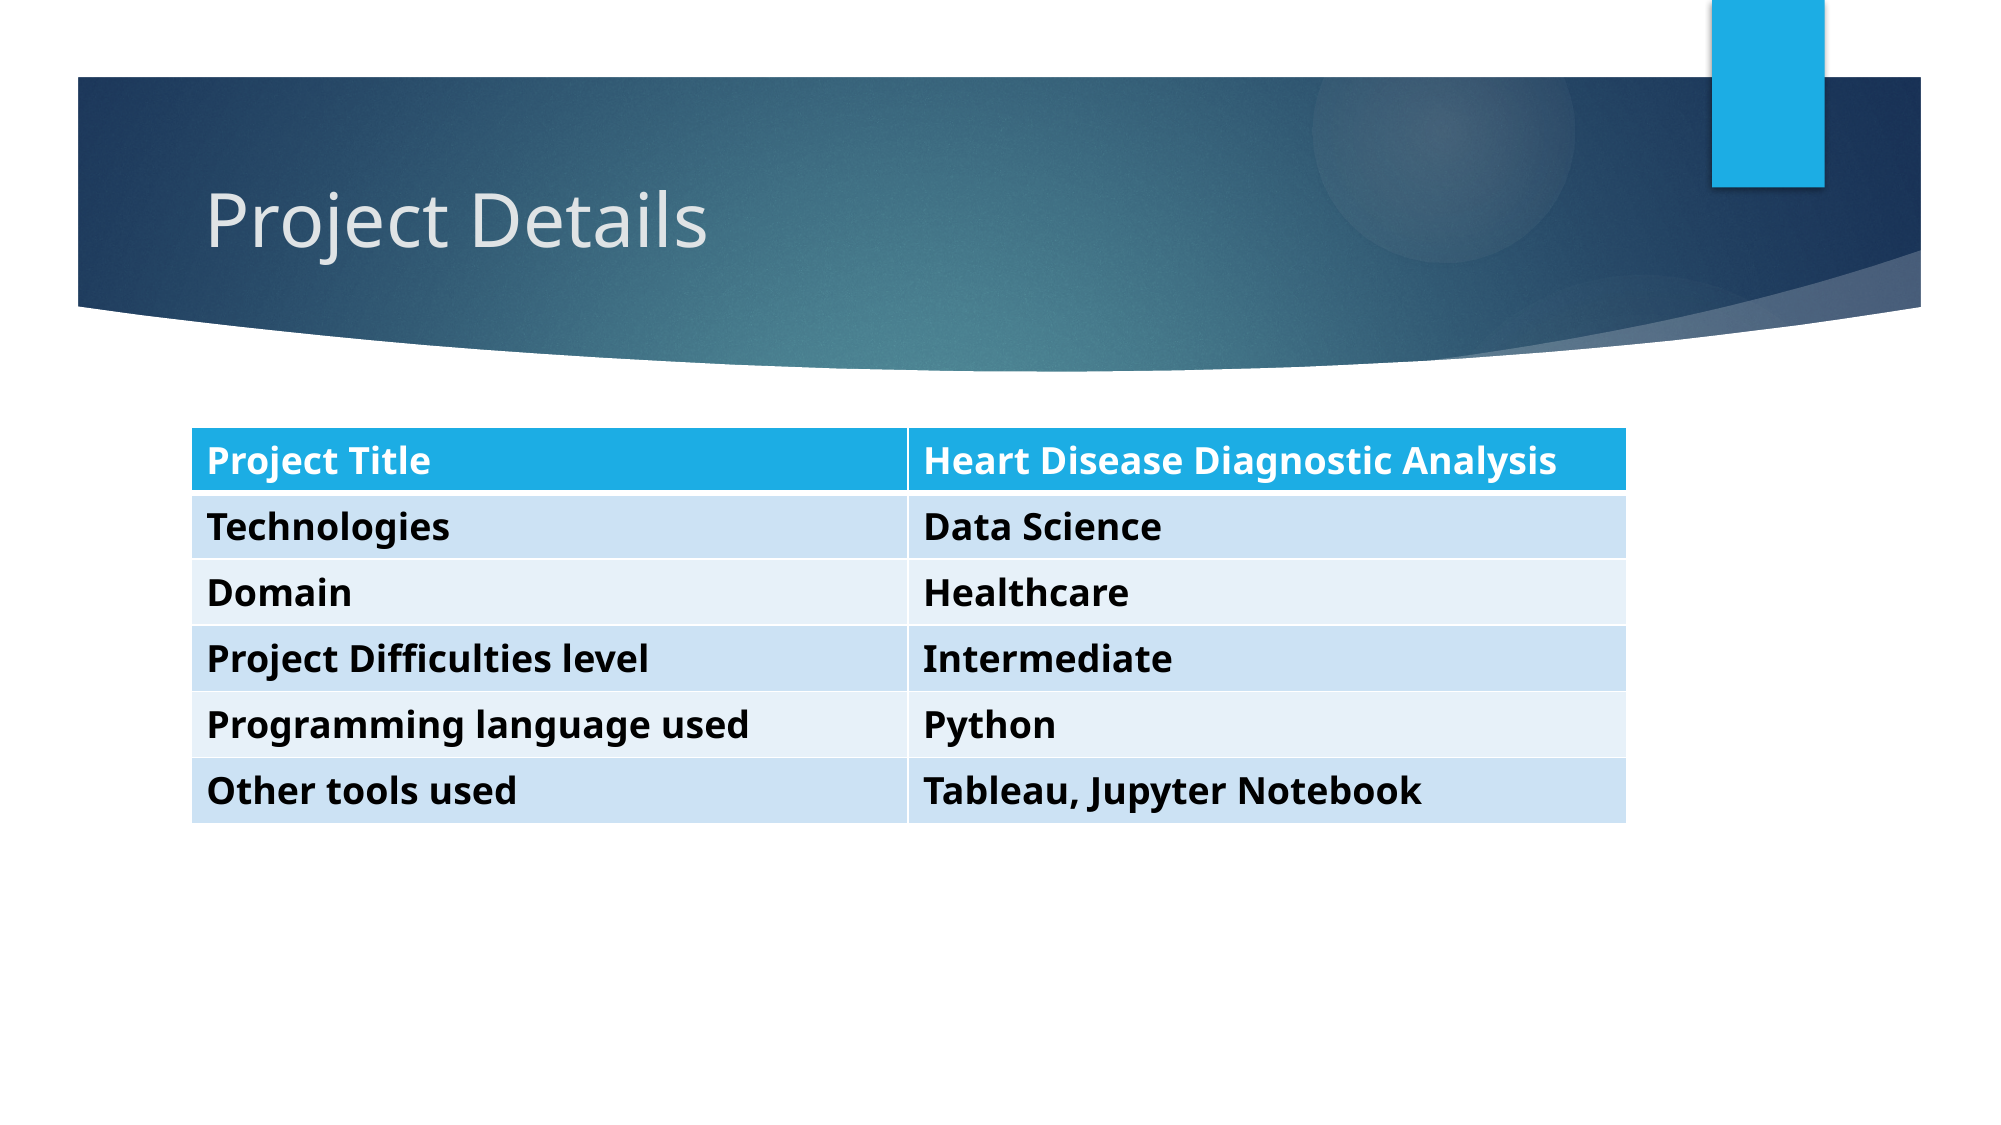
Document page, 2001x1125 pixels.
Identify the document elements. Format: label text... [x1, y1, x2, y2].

title Project Details [189, 159, 1627, 276]
table_header Heart Disease Diagnostic Analysis [909, 428, 1626, 490]
table_cell Technologies [192, 496, 907, 558]
table_cell Other tools used [192, 758, 907, 823]
table_cell Tableau, Jupyter Notebook [909, 758, 1626, 823]
table_cell Domain [192, 560, 907, 624]
table_cell Healthcare [909, 560, 1626, 624]
table_cell Intermediate [909, 626, 1626, 691]
table_cell Programming language used [192, 692, 907, 757]
table_cell Project Difficulties level [192, 626, 907, 691]
table_header Project Title [192, 428, 907, 490]
table_cell Data Science [909, 496, 1626, 558]
table_cell Python [909, 692, 1626, 757]
